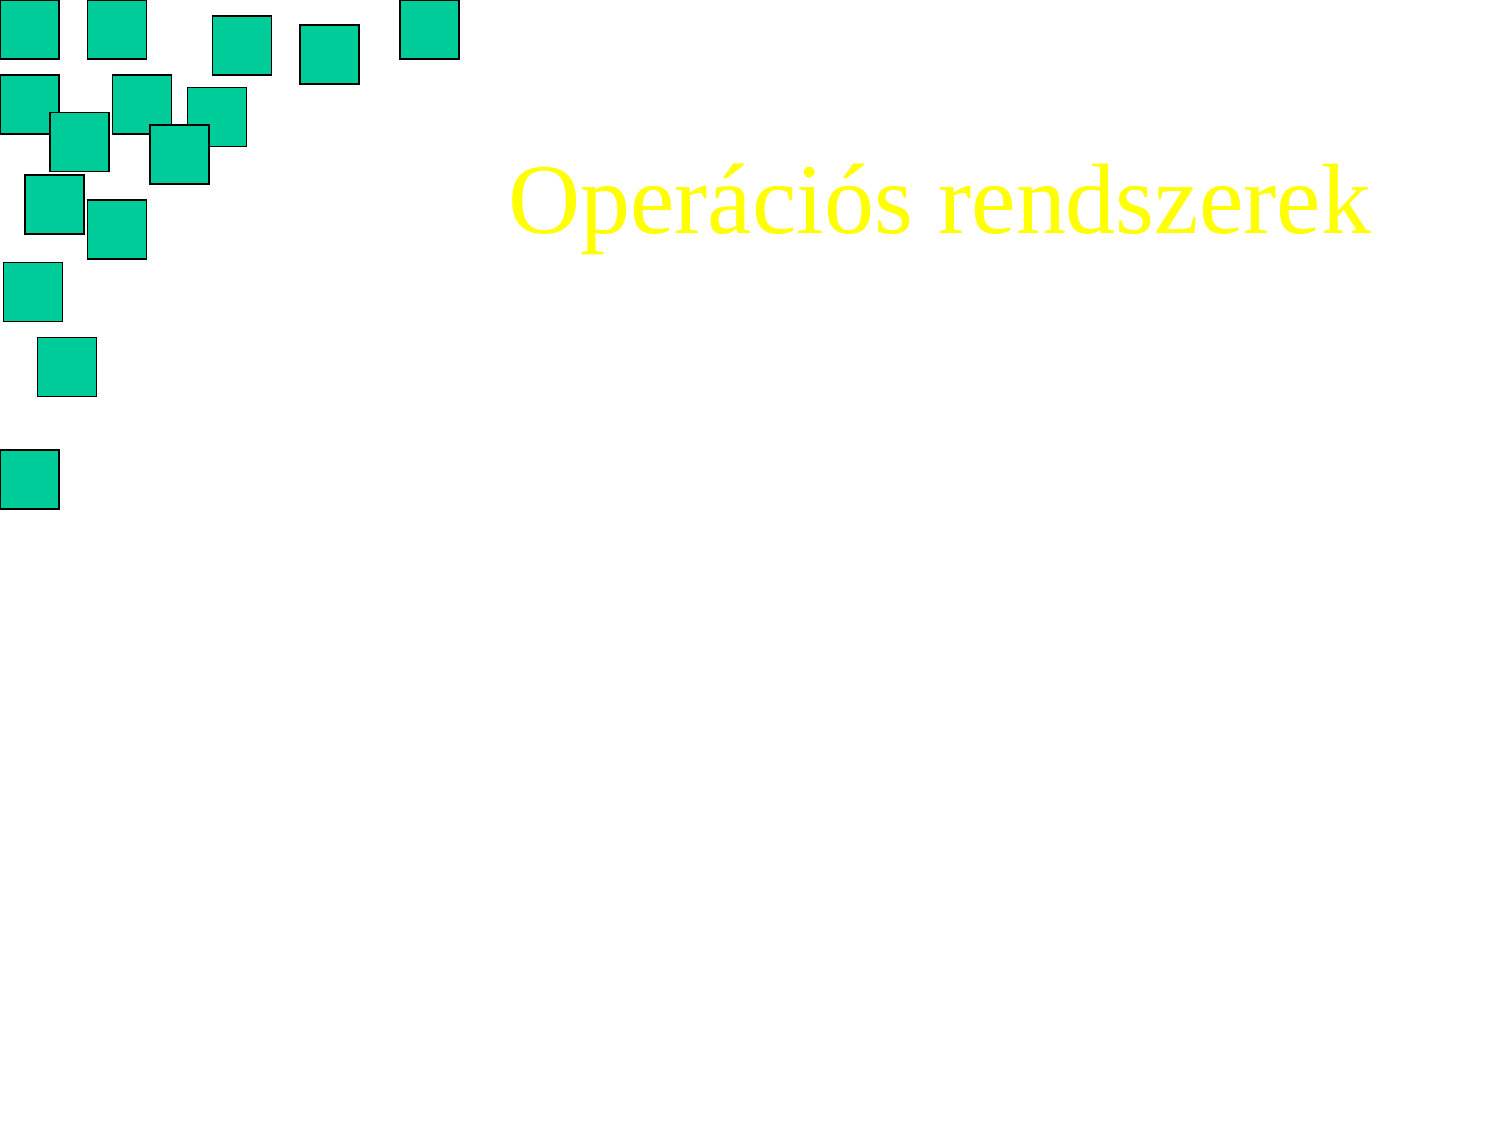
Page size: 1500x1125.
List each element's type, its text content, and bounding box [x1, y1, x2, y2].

title Operációs rendszerek [112, 99, 1388, 288]
